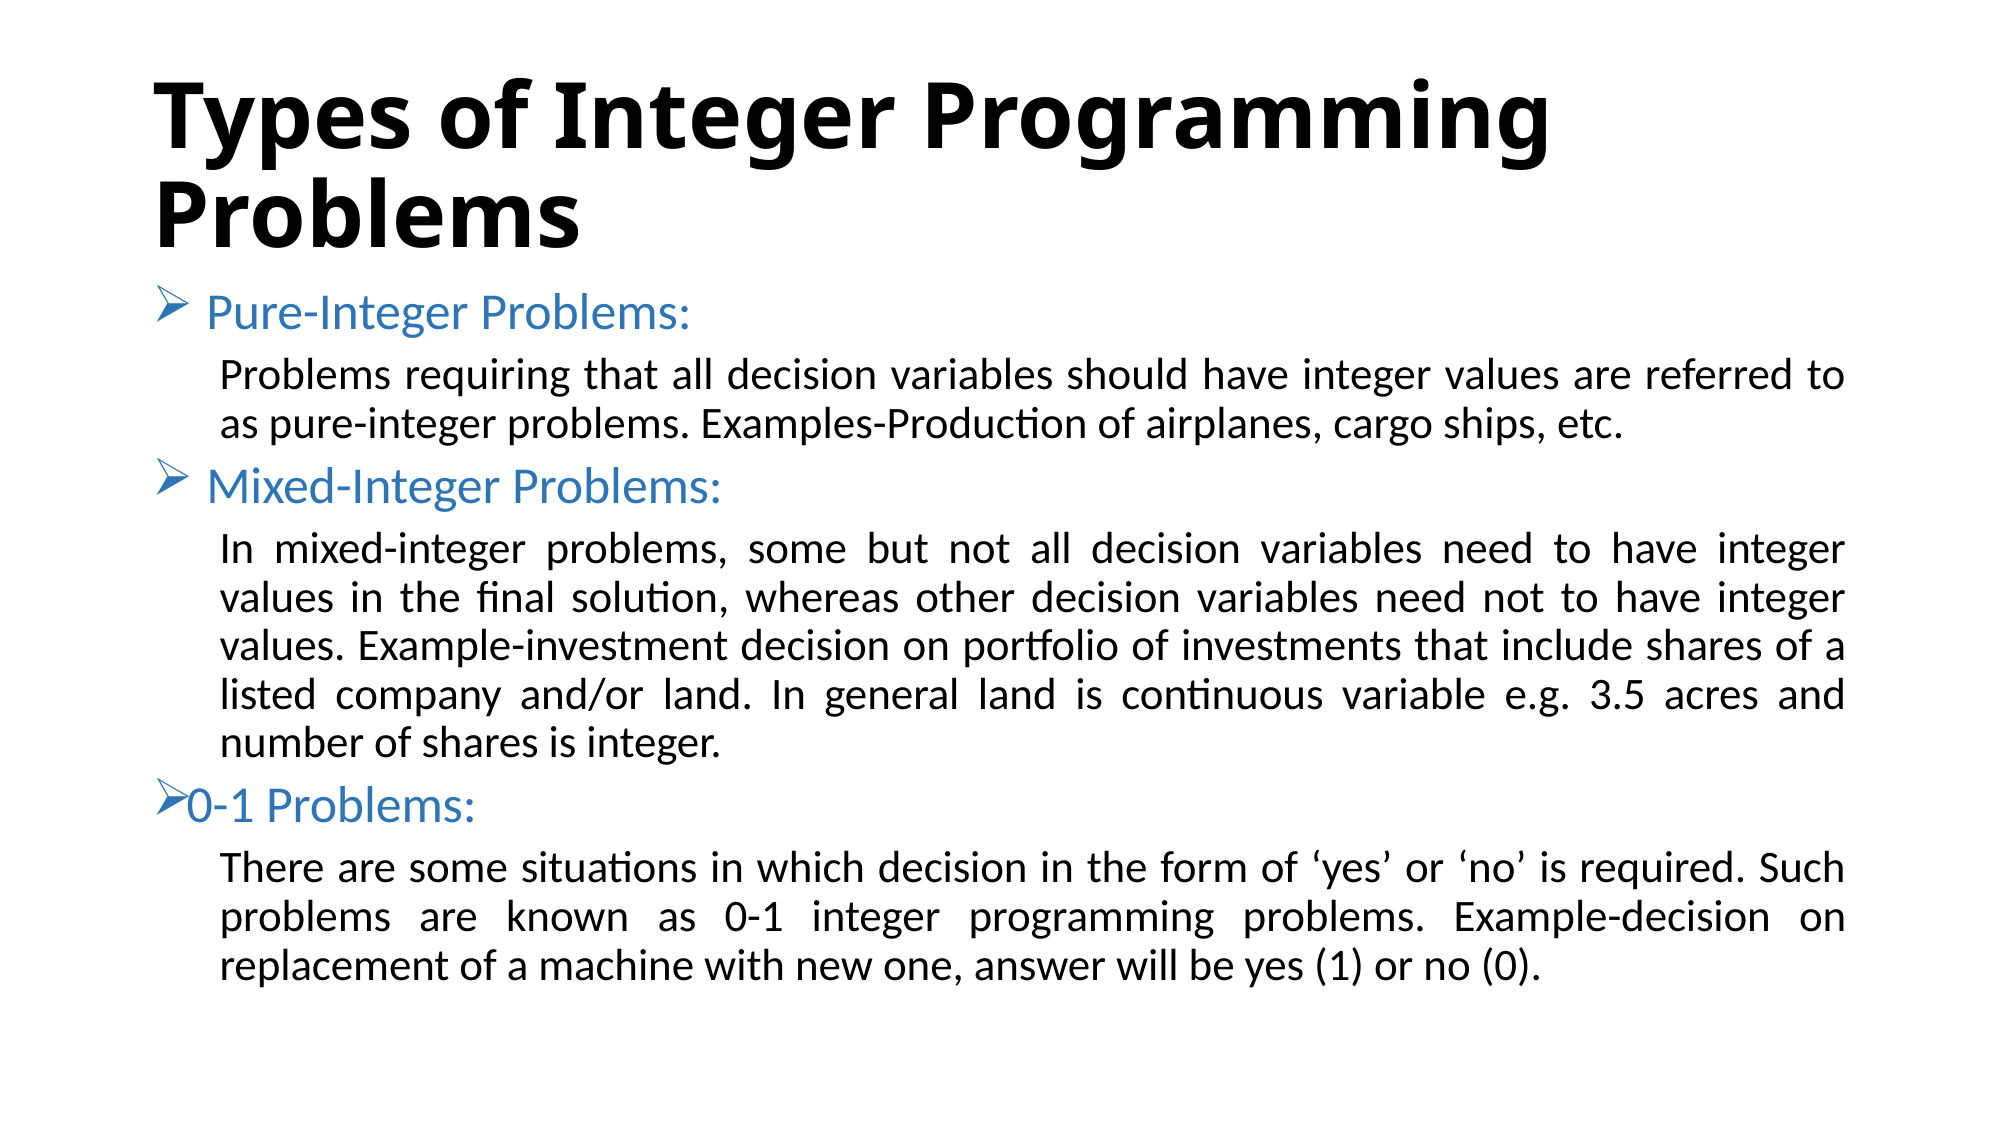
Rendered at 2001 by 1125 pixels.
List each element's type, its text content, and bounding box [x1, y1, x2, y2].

list Pure-Integer Problems: Problems requiring that all decision variables should have integer values are referred to as pure-integer problems. Examples-Production of airplanes, cargo ships, etc. Mixed-Integer Problems: In mixed-integer problems, some but not all decision variables need to have integer values in the final solution, whereas other decision variables need not to have integer values. Example-investment decision on portfolio of investments that include shares of a listed company and/or land. In general land is continuous variable e.g. 3.5 acres and number of shares is integer. 0-1 Problems: There are some situations in which decision in the form of ‘yes’ or ‘no’ is required. Such problems are known as 0-1 integer programming problems. Example-decision on replacement of a machine with new one, answer will be yes (1) or no (0). [137, 277, 1863, 1014]
title Types of Integer Programming Problems [137, 59, 1863, 277]
